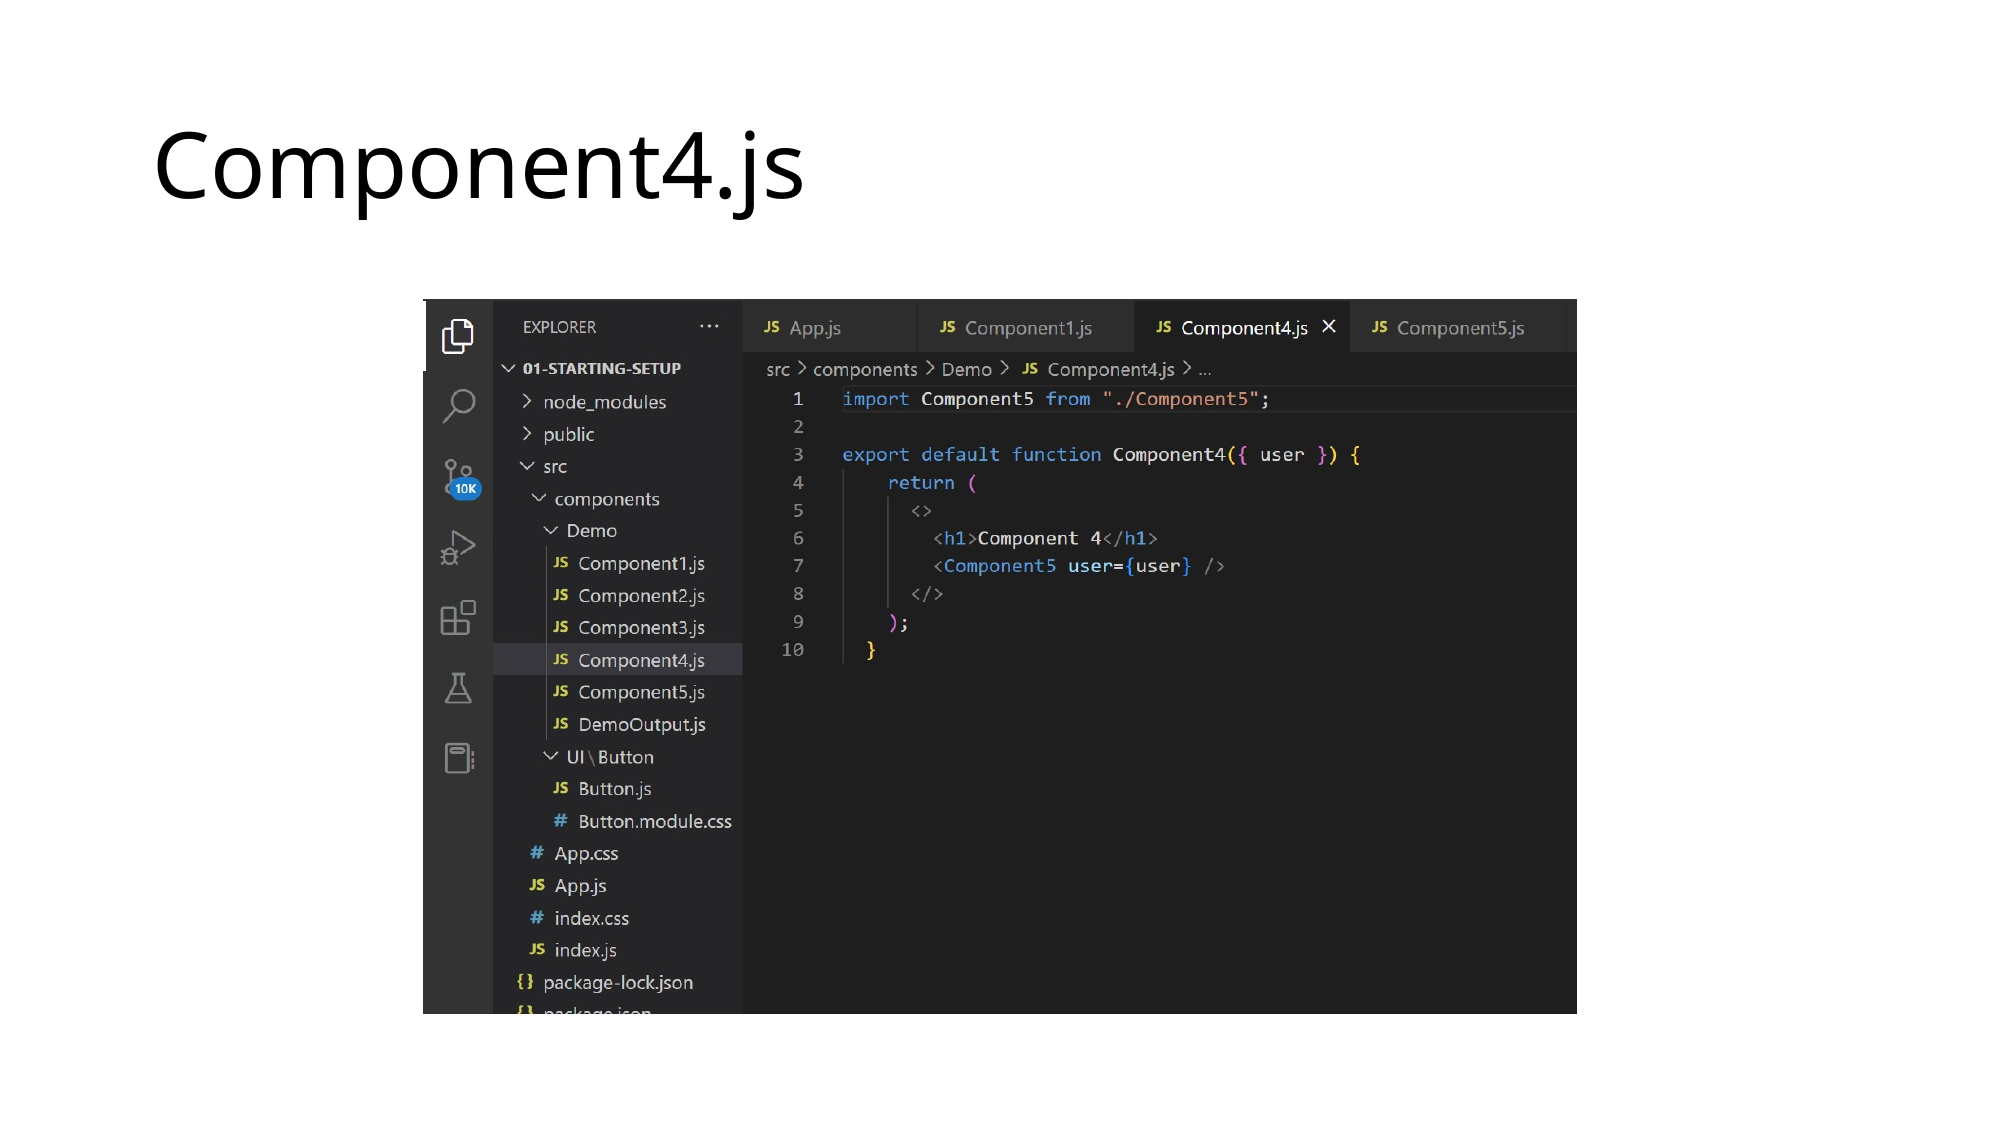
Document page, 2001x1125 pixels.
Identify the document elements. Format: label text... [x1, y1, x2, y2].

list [423, 299, 1577, 1014]
title Component4.js [137, 59, 1863, 278]
